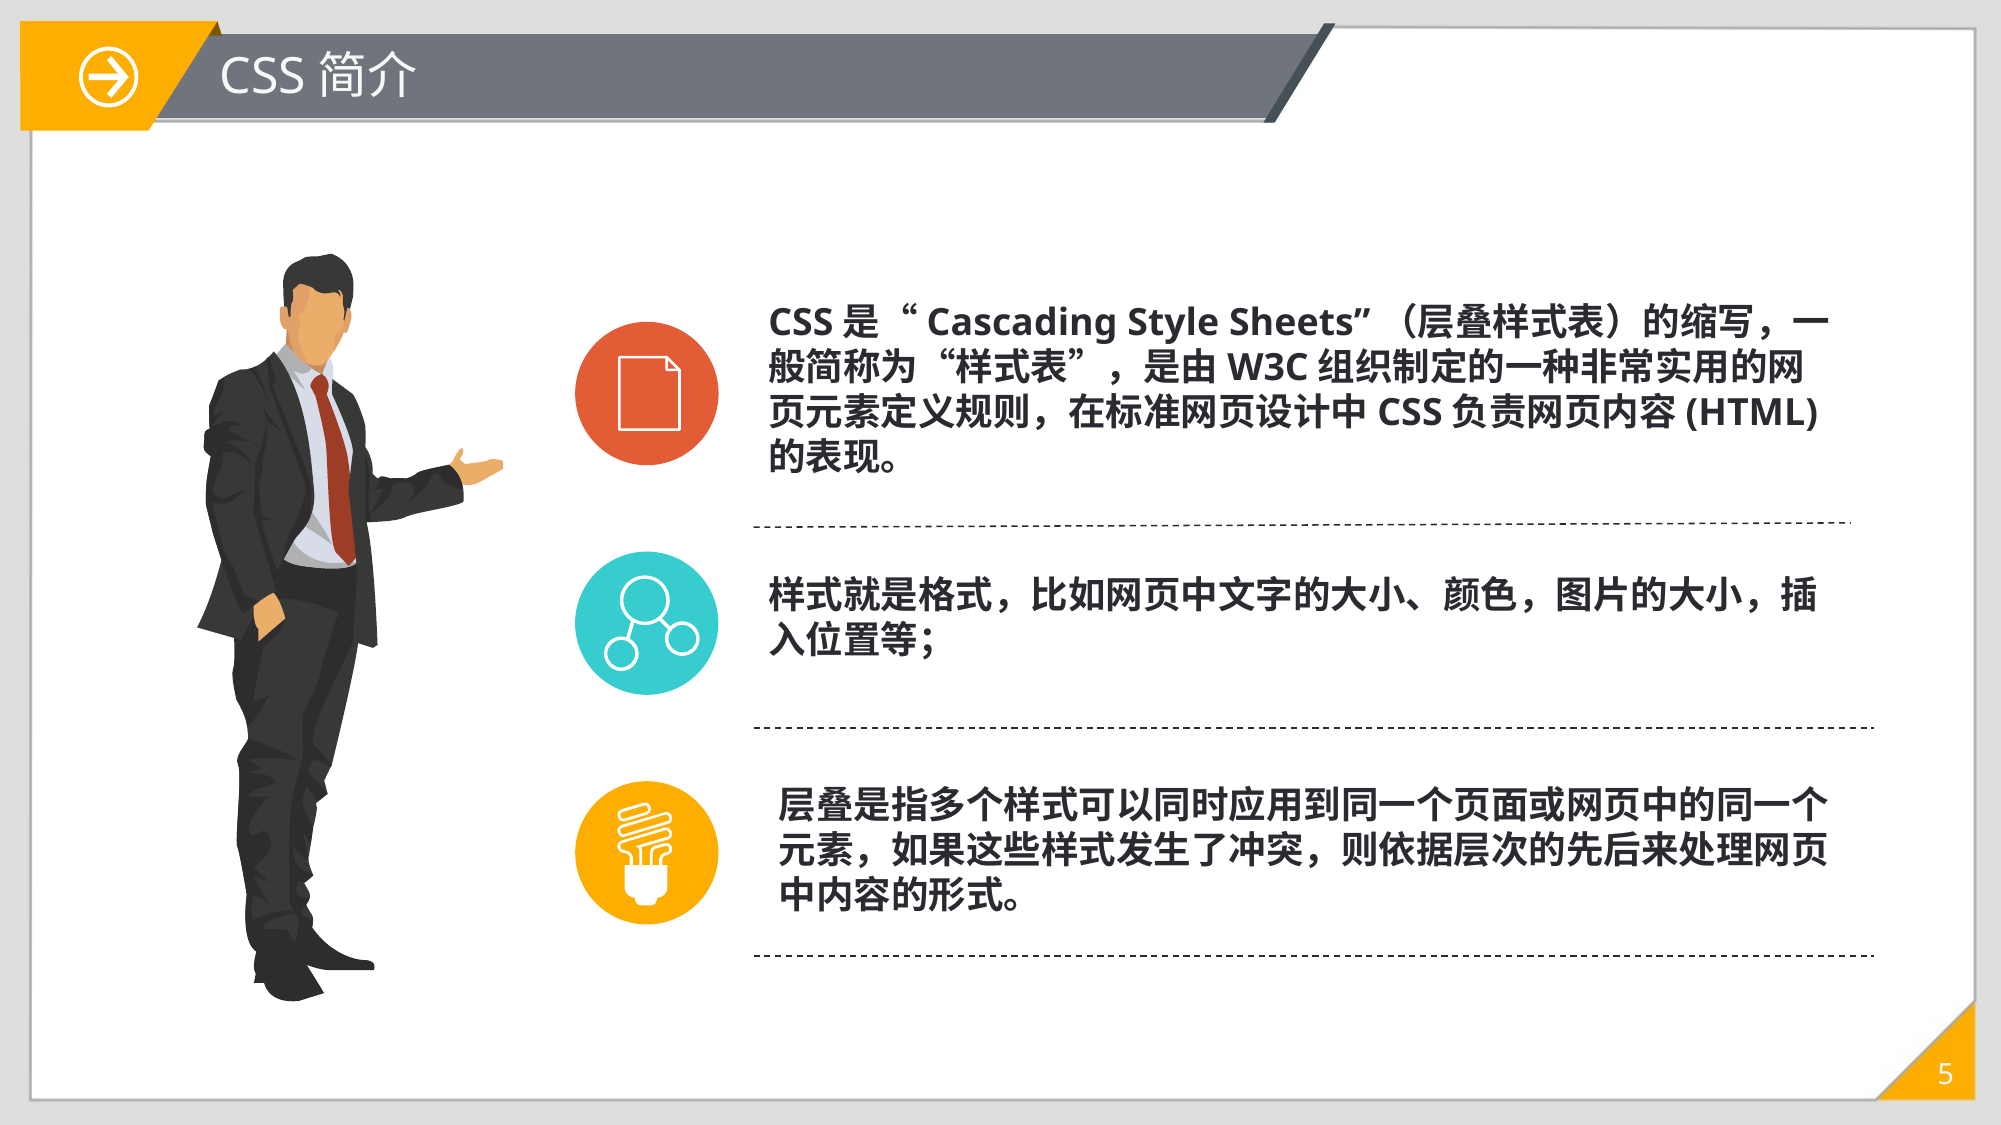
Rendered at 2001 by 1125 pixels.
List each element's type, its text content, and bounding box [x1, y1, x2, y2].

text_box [574, 321, 719, 466]
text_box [753, 522, 1852, 528]
picture [0, 0, 2001, 1125]
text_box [196, 253, 504, 1005]
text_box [574, 551, 719, 696]
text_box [574, 780, 719, 925]
text_box 层叠是指多个样式可以同时应用到同一个页面或网页中的同一个元素，如果这些样式发生了冲突，则依据层次的先后来处理网页中内容的形式。 [764, 773, 1851, 924]
text_box CSS是“Cascading Style Sheets”（层叠样式表）的缩写，一般简称为“样式表”，是由W3C组织制定的一种非常实用的网页元素定义规则，在标准网页设计中CSS负责网页内容(HTML)的表现。 [753, 290, 1851, 486]
text_box 样式就是格式，比如网页中文字的大小、颜色，图片的大小，插入位置等； [753, 563, 1851, 669]
text_box CSS简介 [204, 36, 433, 112]
text_box [79, 46, 139, 108]
